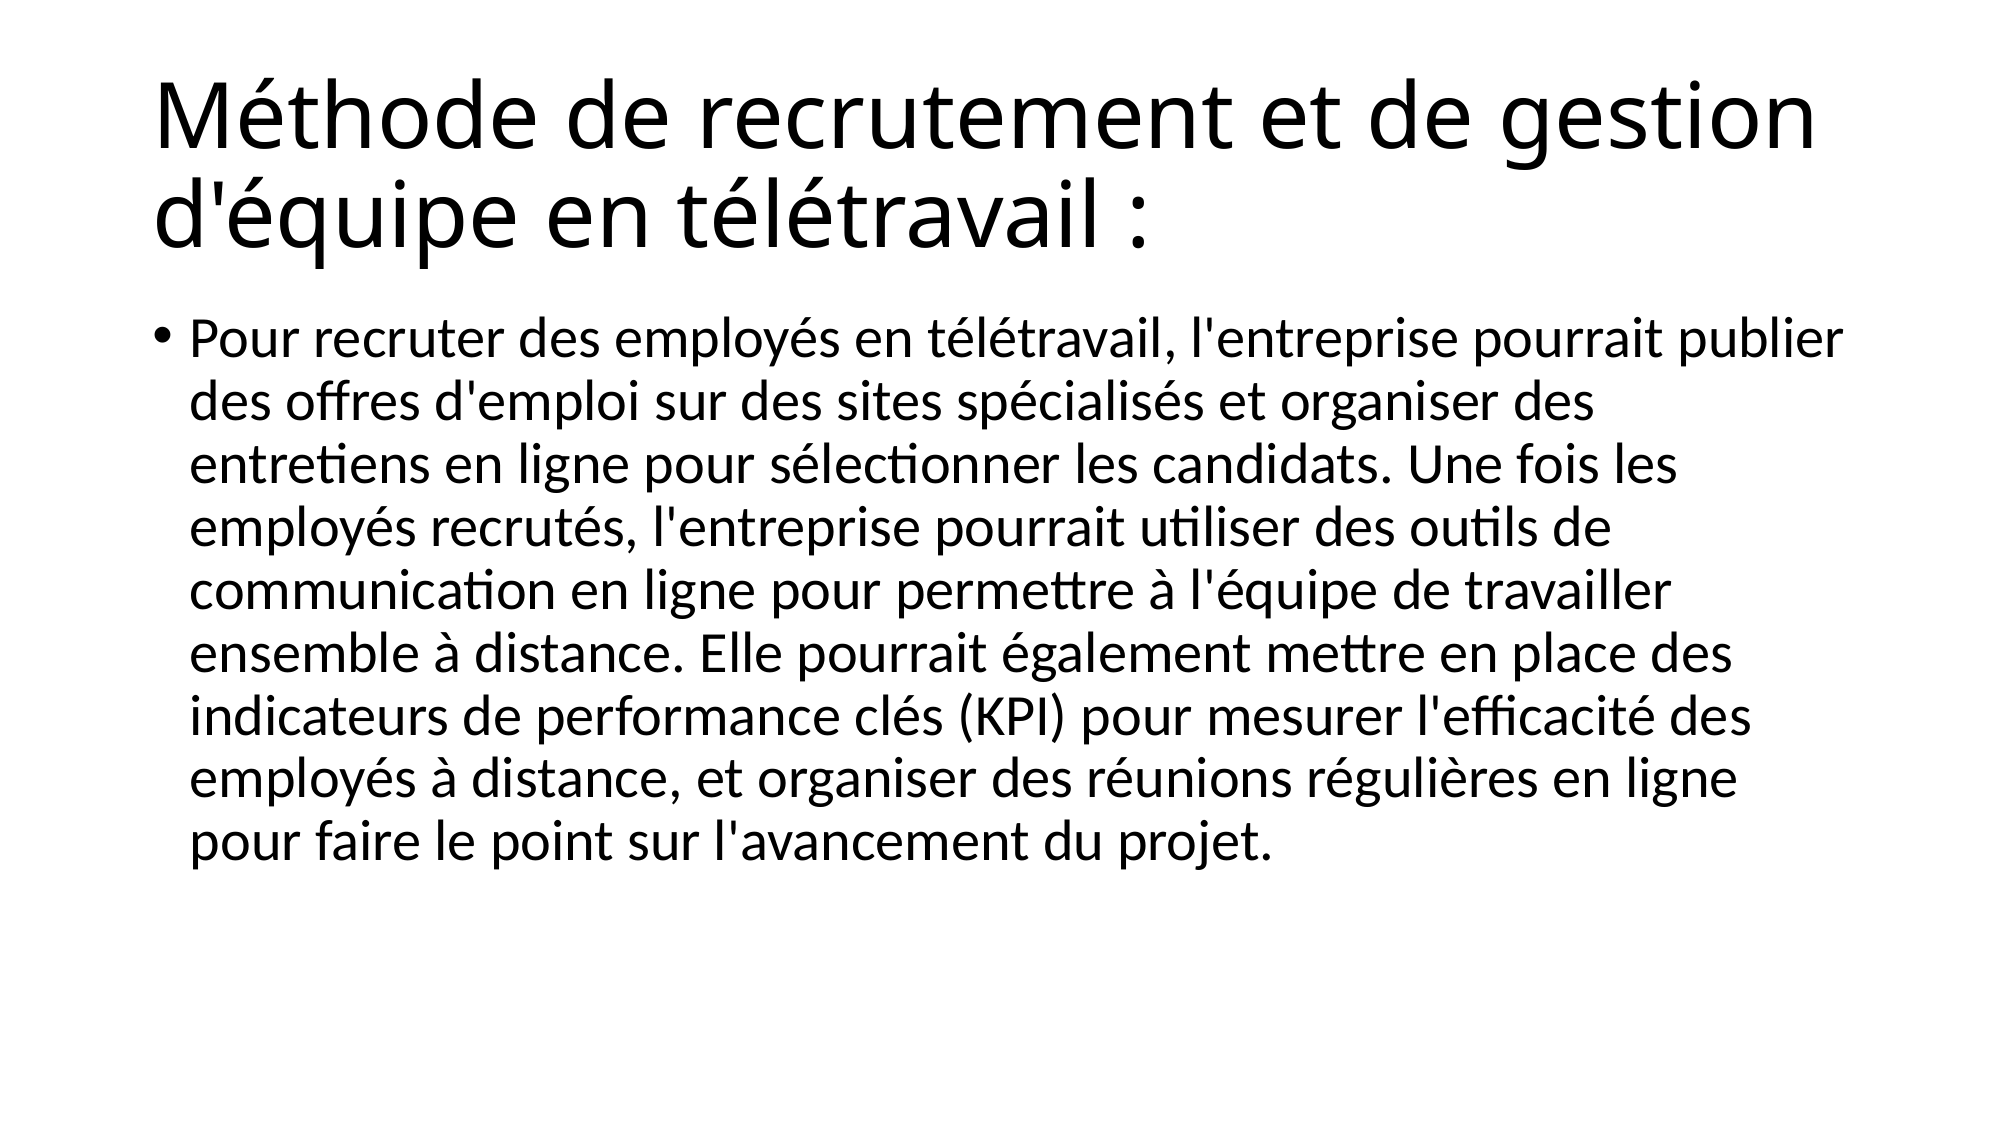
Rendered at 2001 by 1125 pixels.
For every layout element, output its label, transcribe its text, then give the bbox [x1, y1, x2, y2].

title Méthode de recrutement et de gestion d'équipe en télétravail : [137, 59, 1863, 278]
list Pour recruter des employés en télétravail, l'entreprise pourrait publier des offres d'emploi sur des sites spécialisés et organiser des entretiens en ligne pour sélectionner les candidats. Une fois les employés recrutés, l'entreprise pourrait utiliser des outils de communication en ligne pour permettre à l'équipe de travailler ensemble à distance. Elle pourrait également mettre en place des indicateurs de performance clés (KPI) pour mesurer l'efficacité des employés à distance, et organiser des réunions régulières en ligne pour faire le point sur l'avancement du projet. [137, 299, 1863, 1014]
